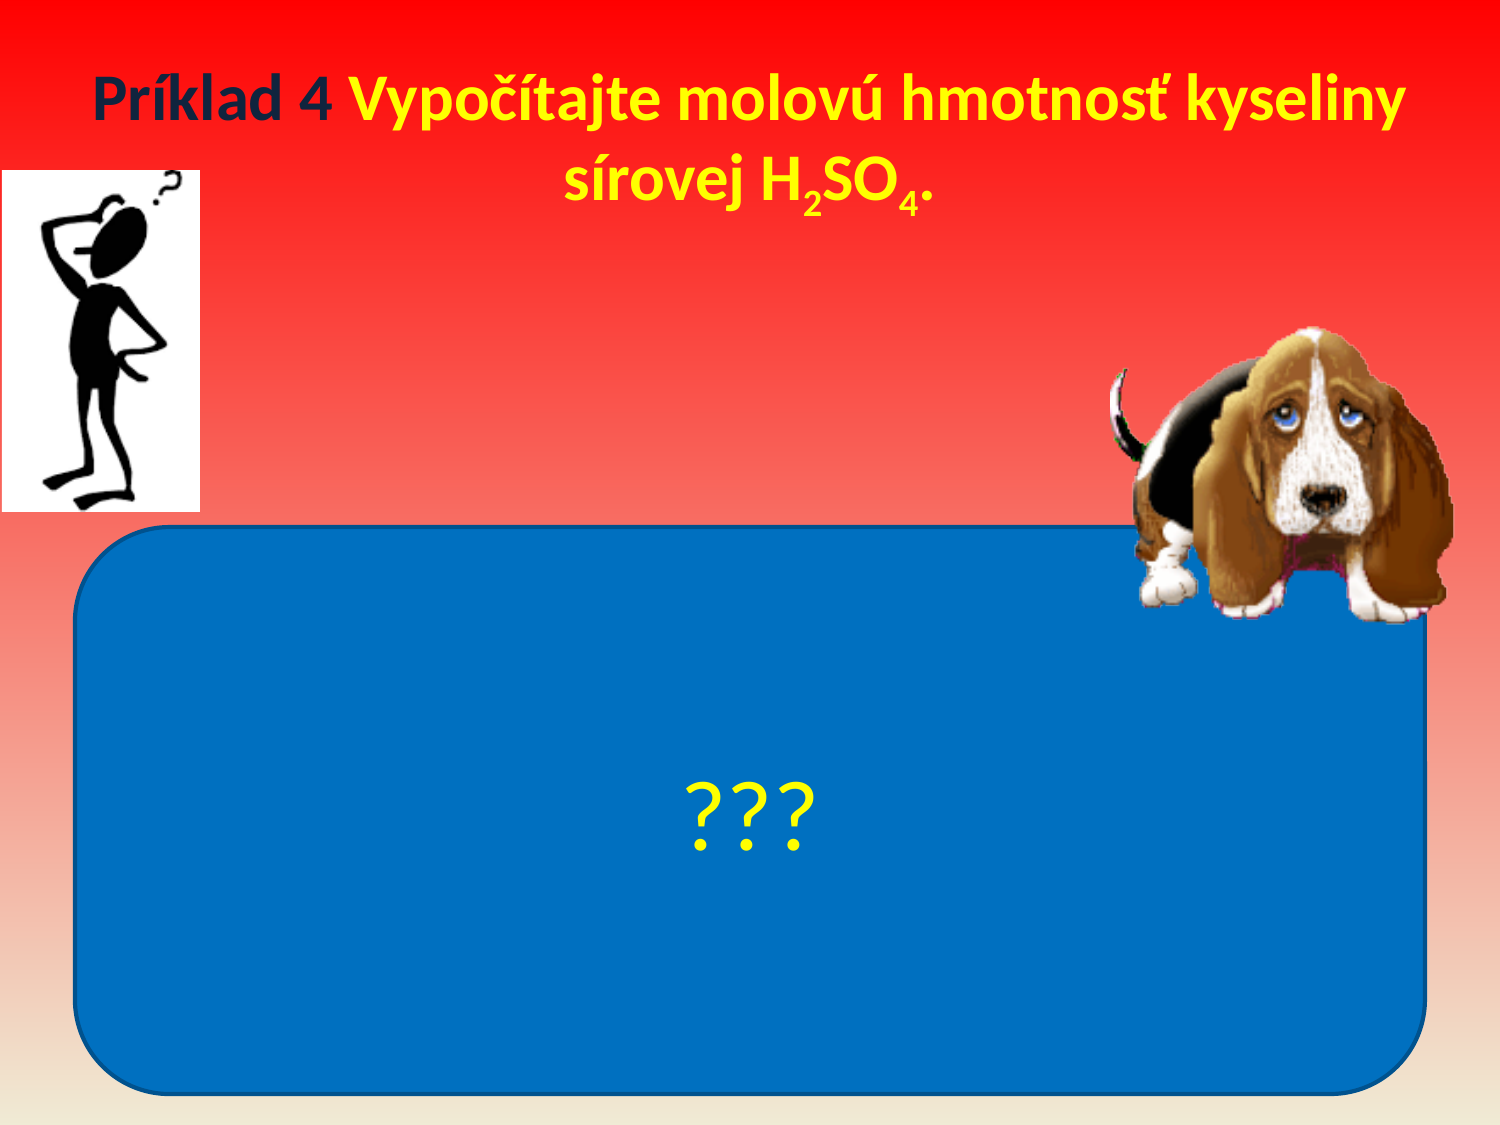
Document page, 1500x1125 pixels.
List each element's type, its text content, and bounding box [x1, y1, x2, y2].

picture [1110, 324, 1459, 627]
picture [1, 169, 201, 513]
text_box ??? [72, 524, 1428, 1097]
list Riešenie: M ( H) = 1,0 g/mol M (S) = 32,1 g/mol M (O) = 16,0 g/mol M (H2SO4) = 2 x M (H) +M (S) + 4 x M (O) = 2 x 1,0 + 32,1 + 4 x 16,0 = 96,1 g/mol [75, 262, 1425, 597]
title Príklad 4 Vypočítajte molovú hmotnosť kyseliny sírovej H2SO4. [75, 45, 1425, 233]
